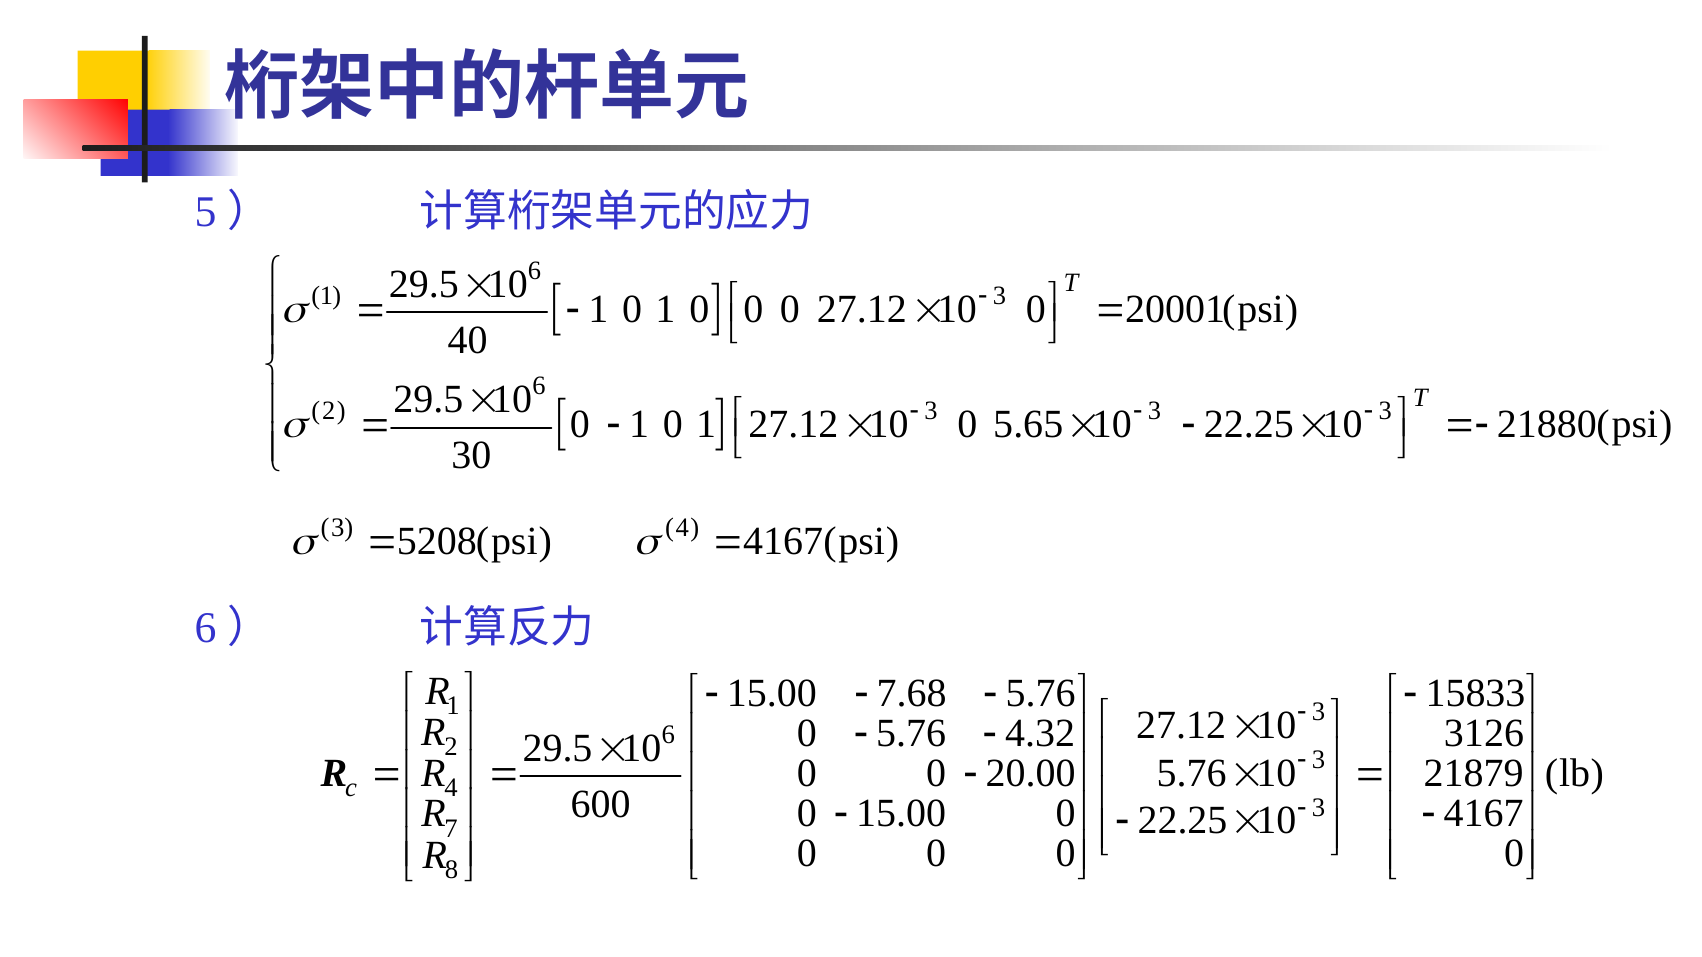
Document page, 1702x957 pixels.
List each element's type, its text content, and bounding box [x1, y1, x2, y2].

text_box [255, 247, 1683, 481]
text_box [286, 507, 907, 572]
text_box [312, 662, 1611, 890]
title 桁架中的杆单元 [211, 30, 1662, 135]
text_box 6） 计算反力 [117, 592, 1187, 660]
list 5） 计算桁架单元的应力 [117, 176, 932, 244]
